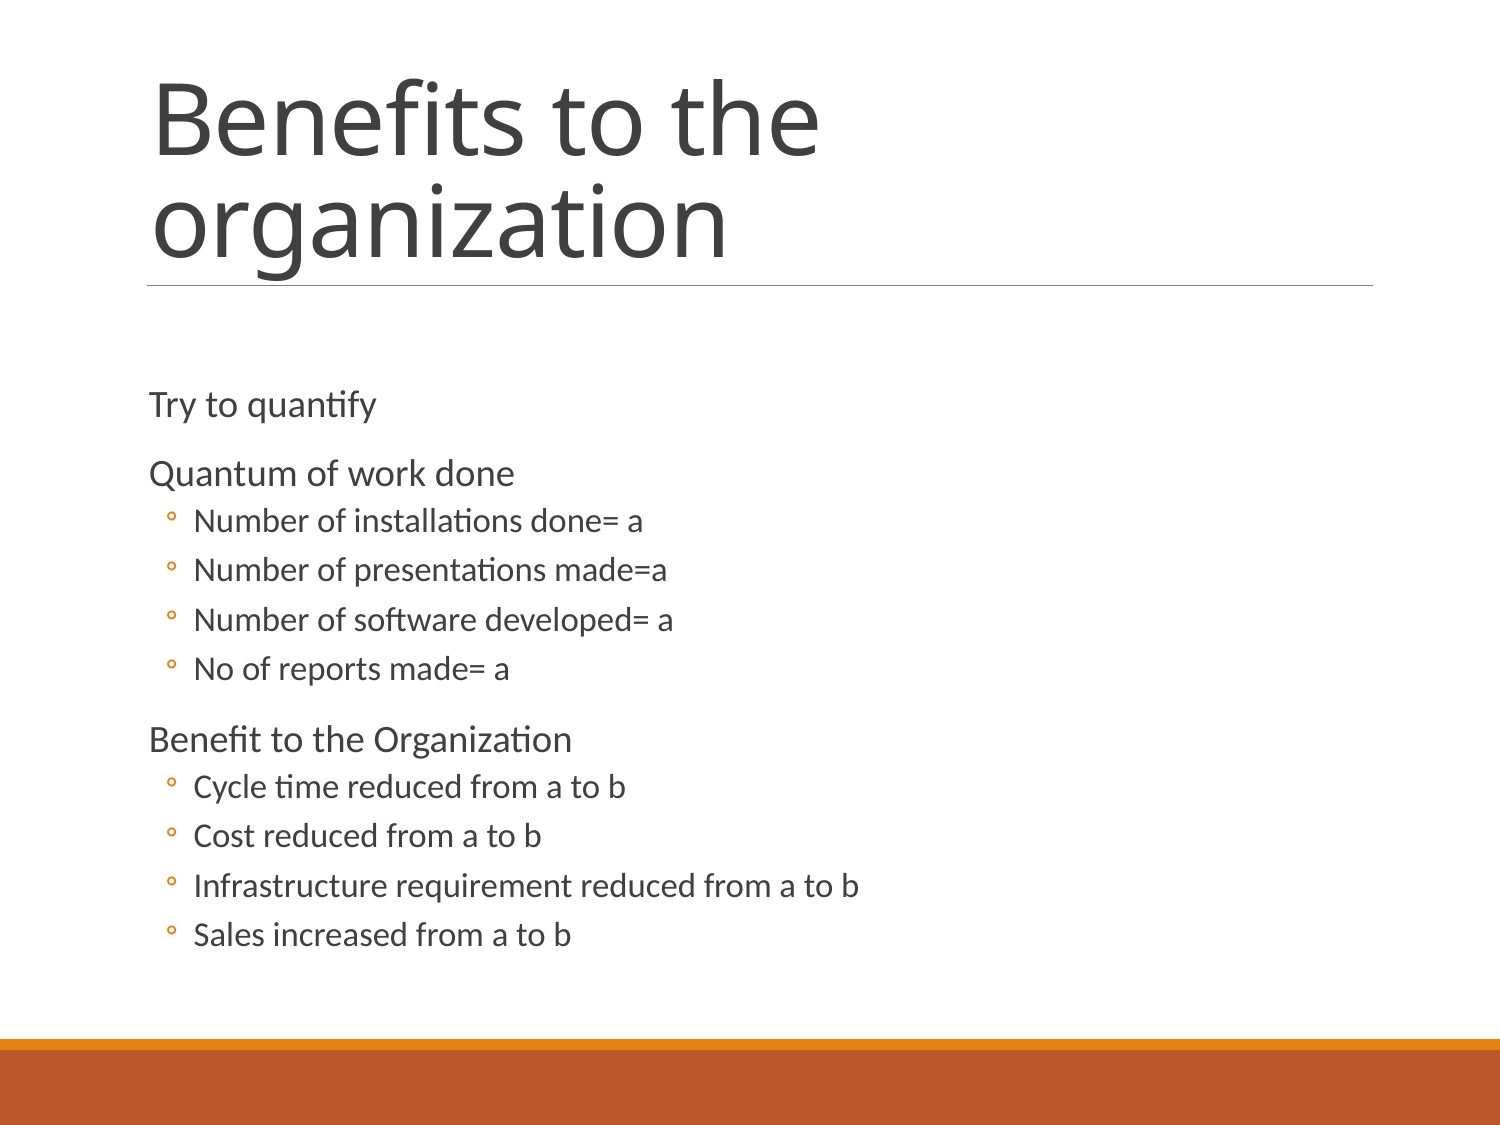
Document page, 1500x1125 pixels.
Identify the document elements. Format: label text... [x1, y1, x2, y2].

list Try to quantify Quantum of work done Number of installations done= a Number of presentations made=a Number of software developed= a No of reports made= a Benefit to the Organization Cycle time reduced from a to b Cost reduced from a to b Infrastructure requirement reduced from a to b Sales increased from a to b [135, 302, 1373, 963]
title Benefits to the organization [135, 47, 1373, 285]
